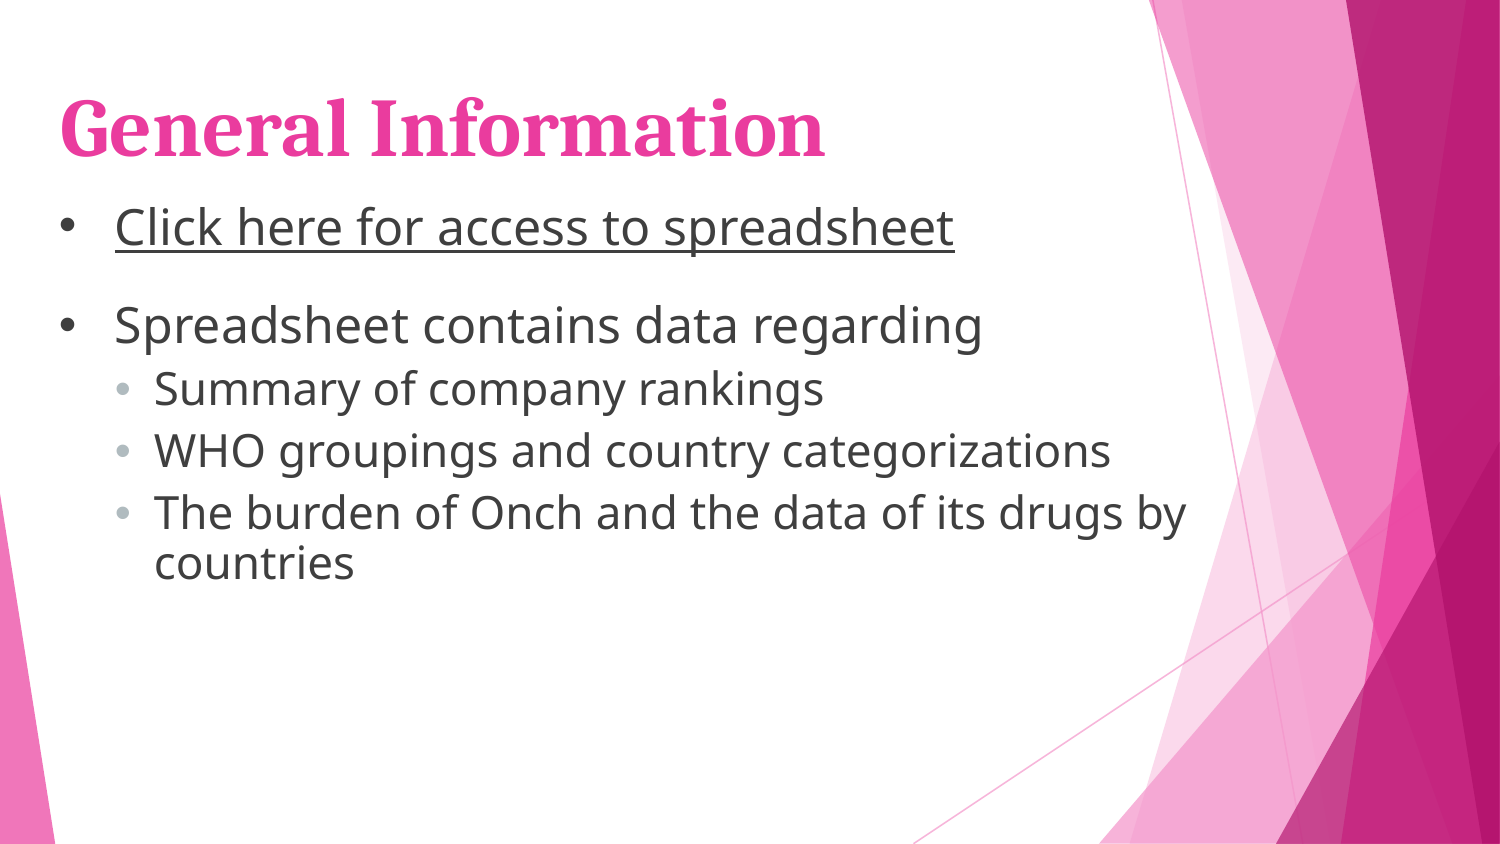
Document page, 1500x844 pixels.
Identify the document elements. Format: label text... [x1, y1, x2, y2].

subtitle Click here for access to spreadsheet Spreadsheet contains data regarding Summary of company rankings WHO groupings and country categorizations The burden of Onch and the data of its drugs by countries [43, 181, 1319, 587]
title General Information [45, 56, 1321, 188]
